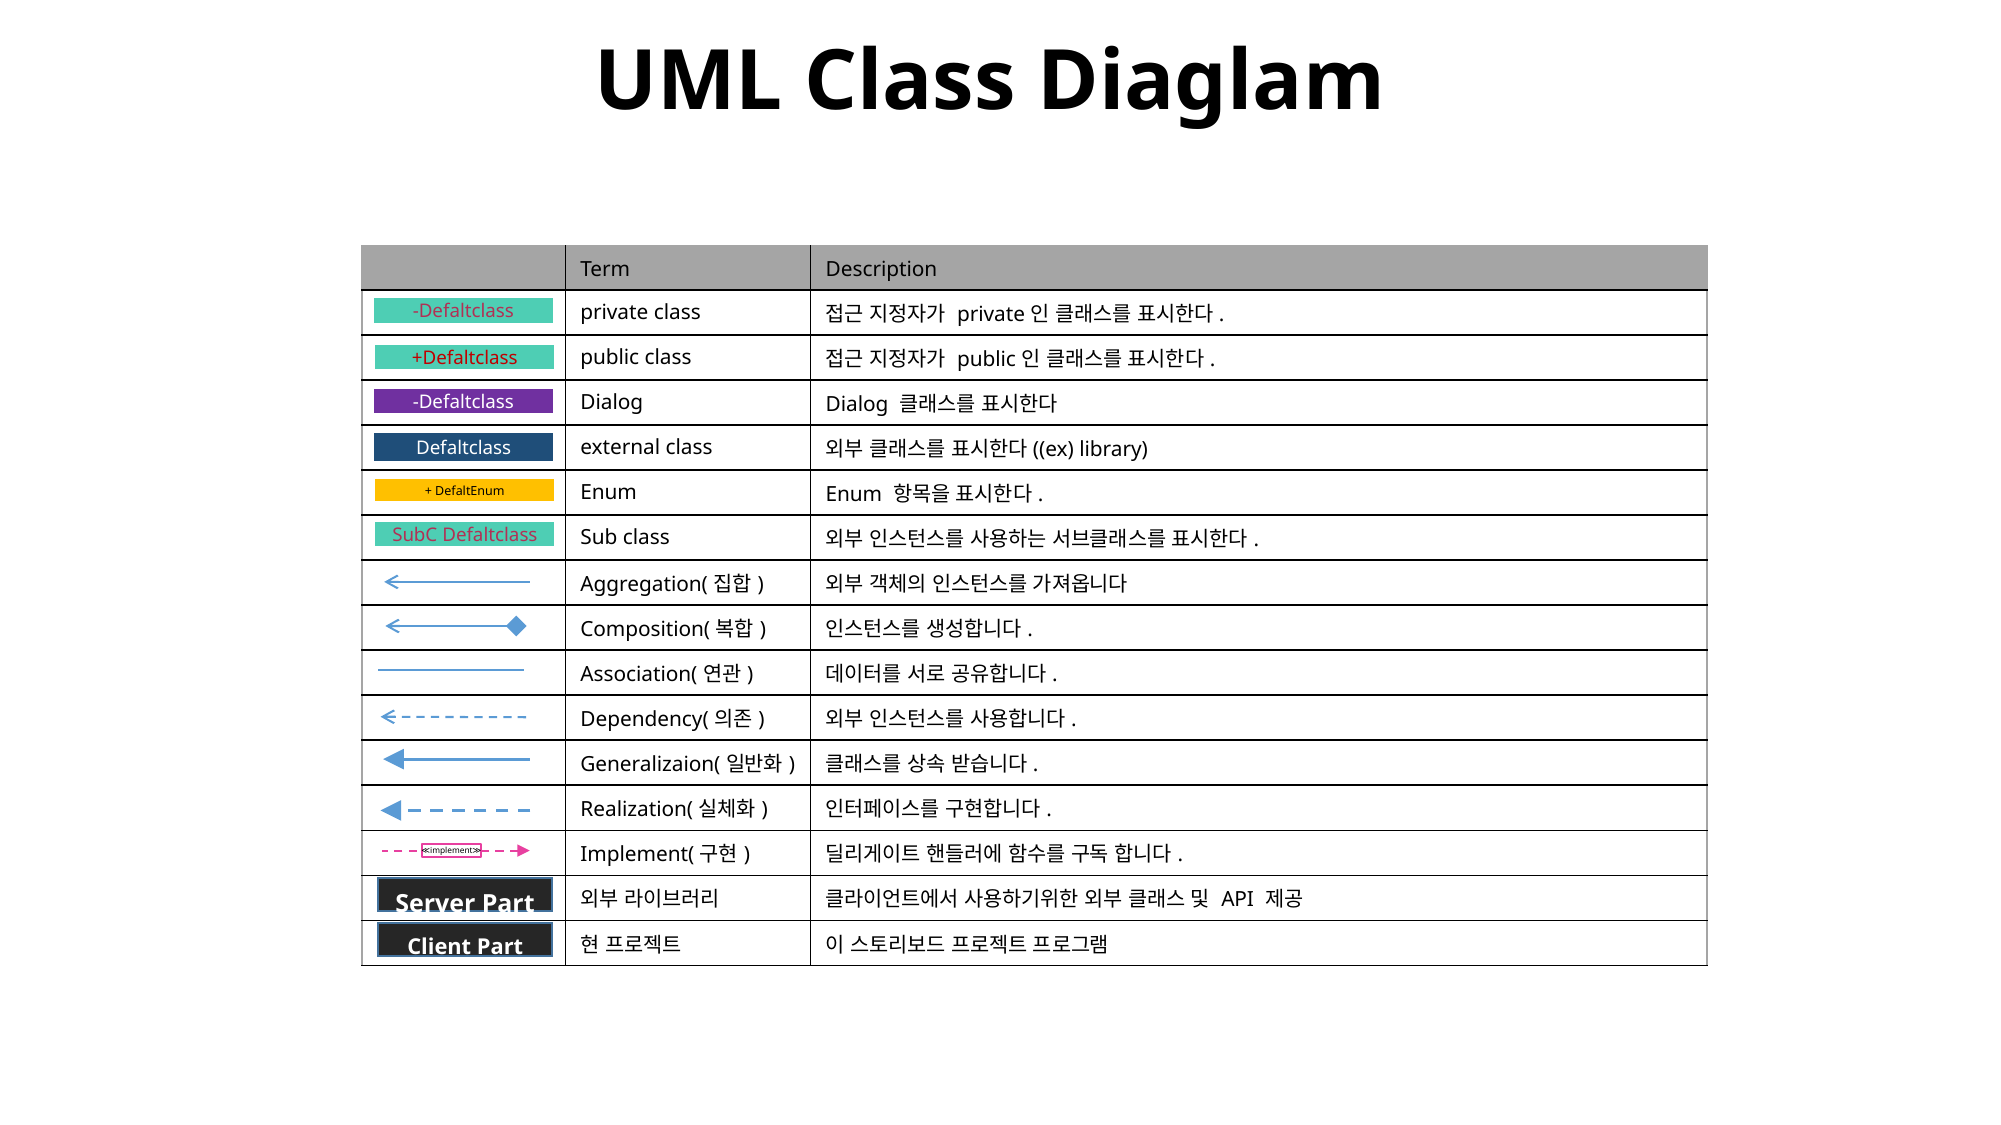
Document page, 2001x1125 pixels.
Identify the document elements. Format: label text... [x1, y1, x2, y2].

text_box Server Part [377, 877, 553, 912]
text_box UML Class Diaglam [214, 14, 1765, 150]
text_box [381, 843, 530, 858]
text_box SubC Defaltclass [375, 522, 554, 546]
text_box Client Part [377, 922, 553, 957]
text_box -Defaltclass [374, 389, 553, 413]
text_box +Defaltclass [375, 345, 554, 369]
text_box Defaltclass [374, 433, 553, 461]
text_box -Defaltclass [374, 298, 553, 323]
text_box + DefaltEnum [375, 479, 554, 501]
